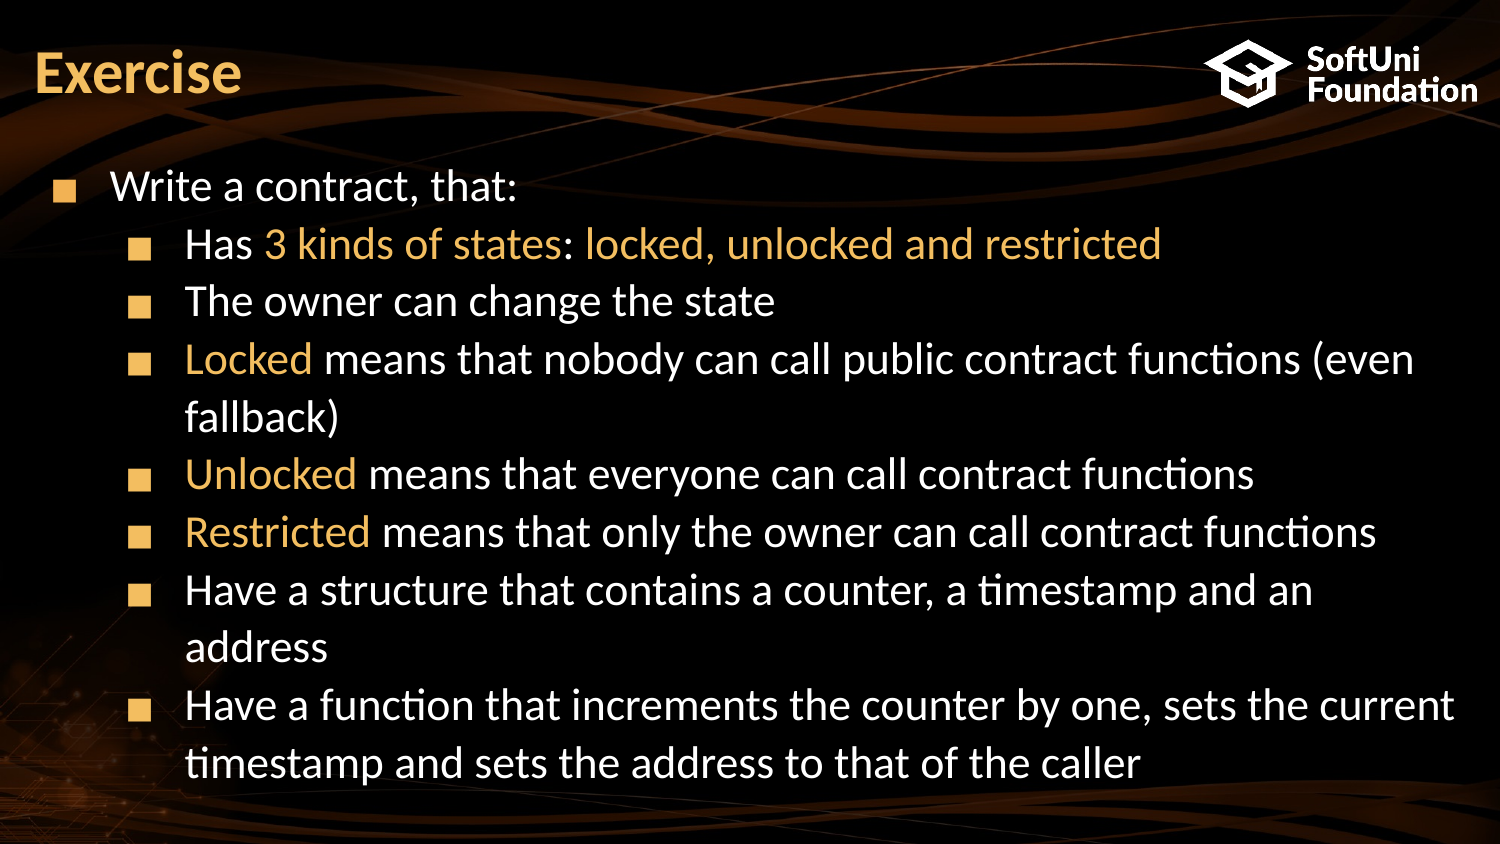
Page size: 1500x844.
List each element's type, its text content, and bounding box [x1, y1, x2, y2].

list Write a contract, that: Has 3 kinds of states: locked, unlocked and restricted The owner can change the state Locked means that nobody can call public contract functions (even fallback) Unlocked means that everyone can call contract functions Restricted means that only the owner can call contract functions Have a structure that contains a counter, a timestamp and an address Have a function that increments the counter by one, sets the current timestamp and sets the address to that of the caller [23, 141, 1477, 827]
title Exercise [23, 4, 1202, 142]
picture [0, 0, 1500, 844]
